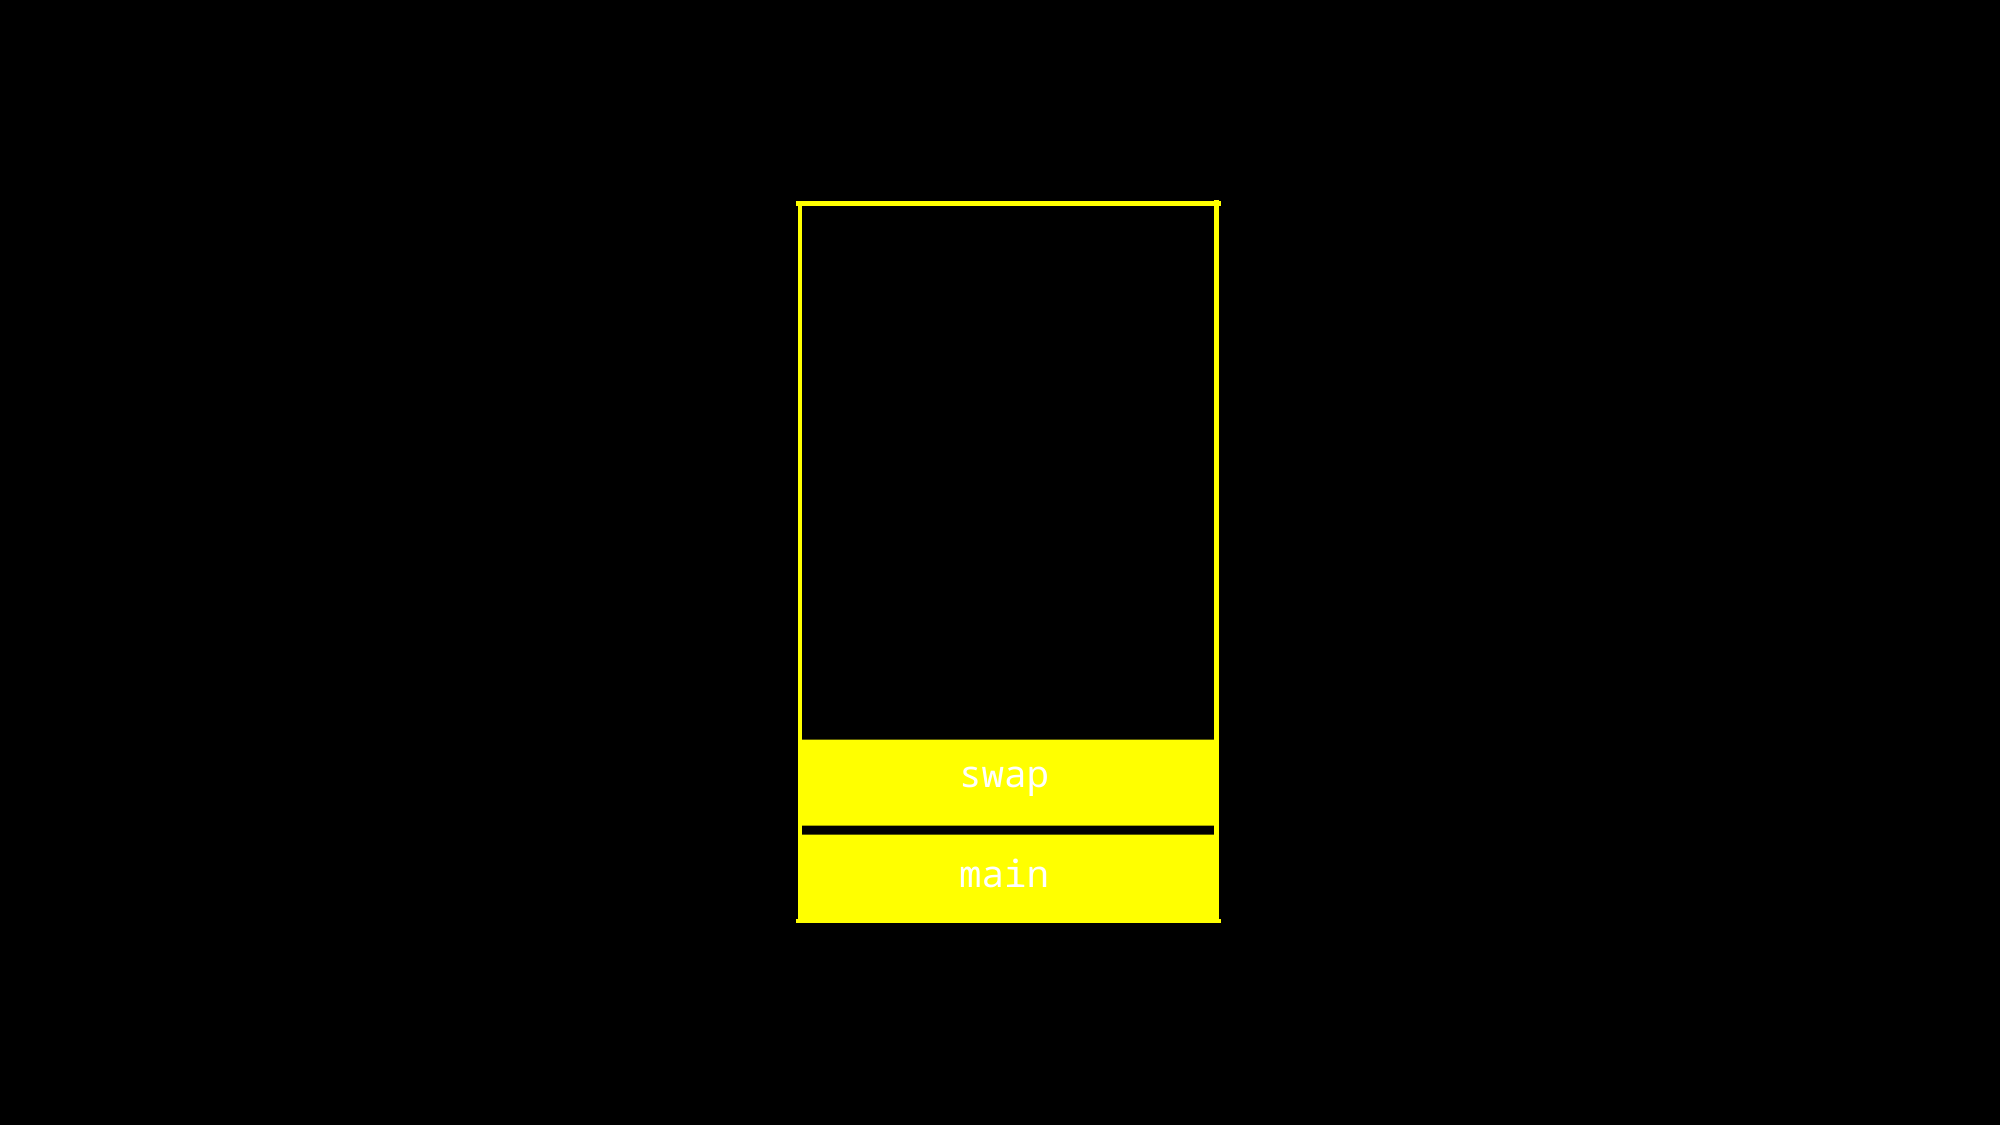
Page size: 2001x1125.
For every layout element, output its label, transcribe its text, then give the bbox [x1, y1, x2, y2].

text_box swap [804, 689, 1212, 742]
text_box main [791, 817, 795, 917]
text_box swap [804, 752, 1212, 817]
text_box [804, 817, 1212, 826]
text_box swap [791, 689, 795, 817]
text_box main [804, 839, 1212, 917]
